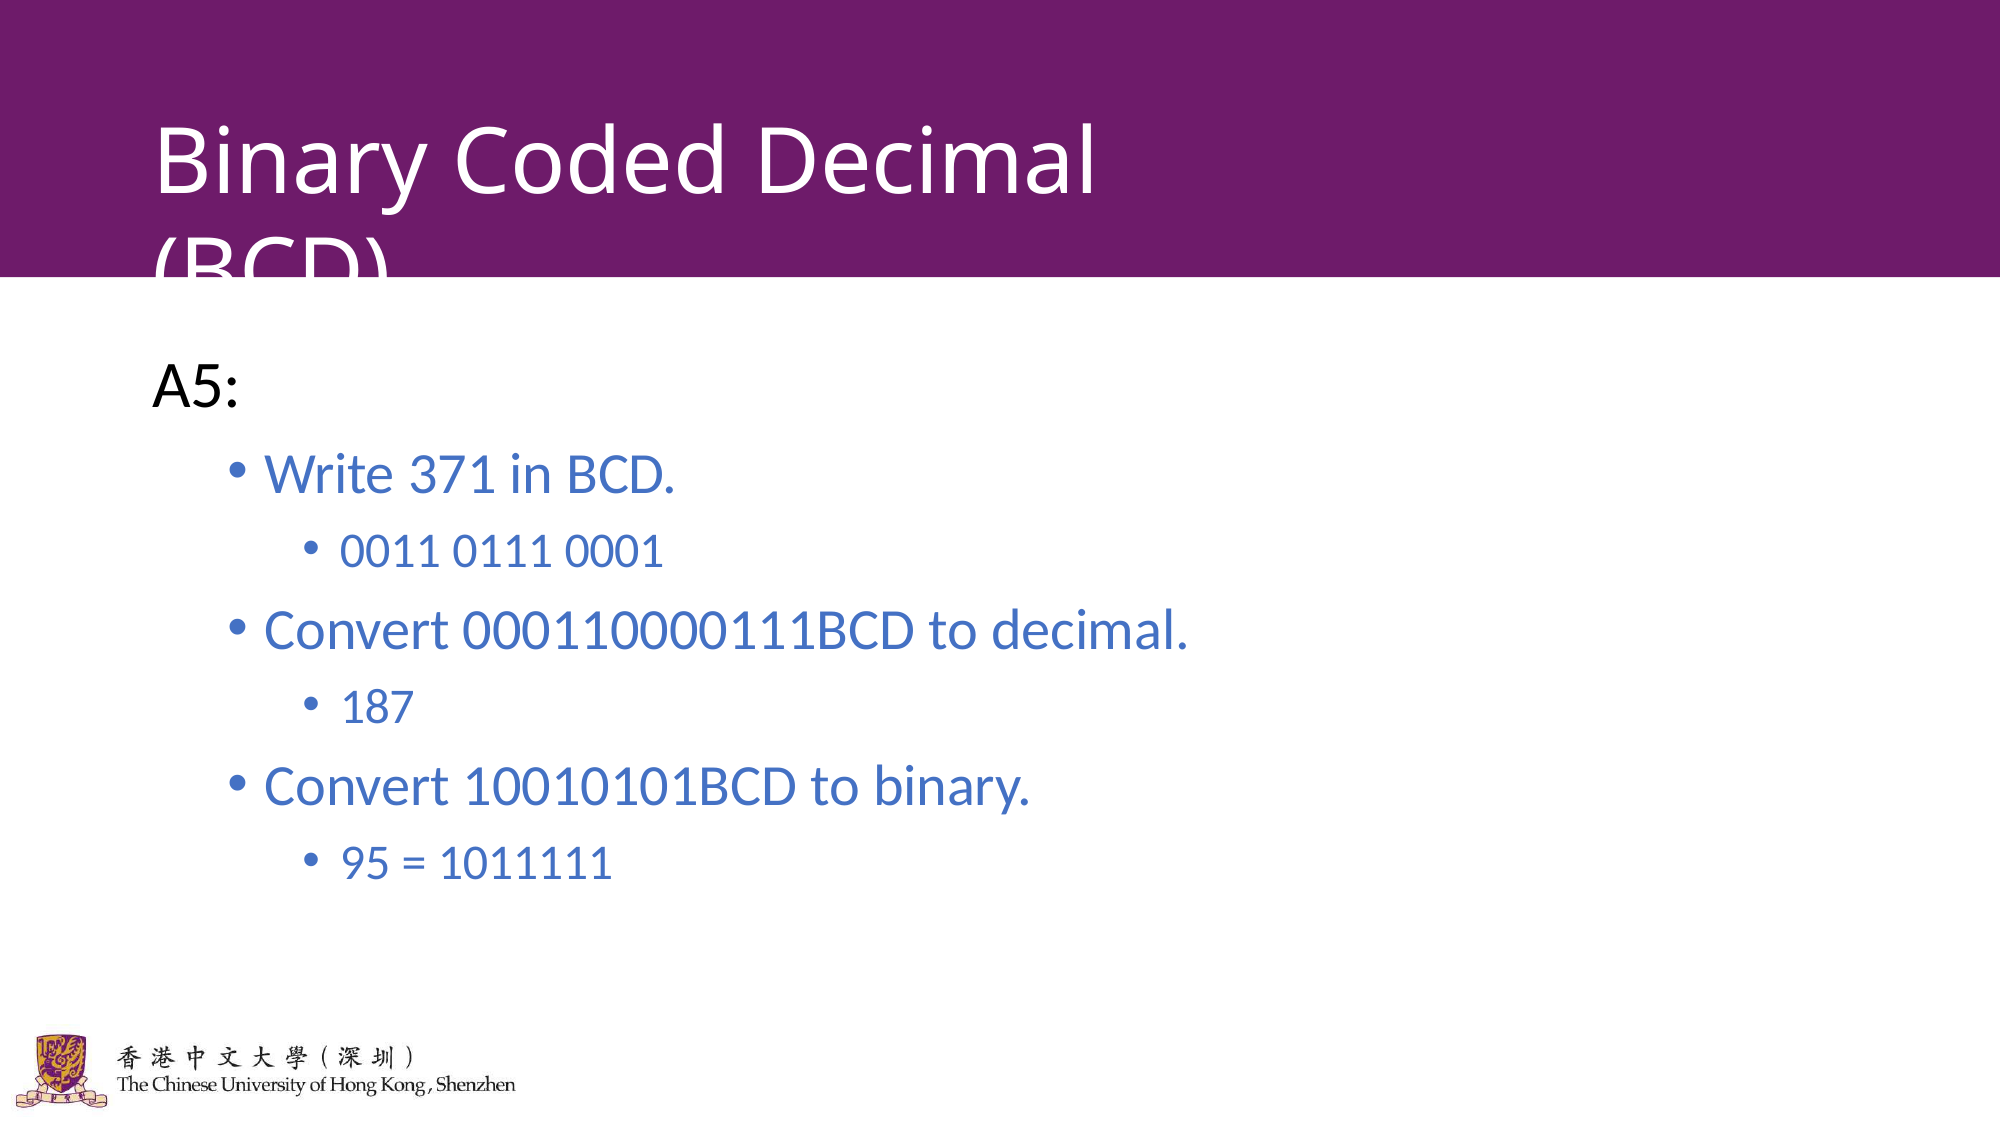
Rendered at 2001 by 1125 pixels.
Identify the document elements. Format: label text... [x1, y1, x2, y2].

title Binary Coded Decimal (BCD) [150, 100, 1174, 321]
picture [11, 1024, 516, 1117]
text_box A5: Write 371 in BCD. 0011 0111 0001 Convert 000110000111BCD to decimal. 187 Convert 10010101BCD to binary. 95 = 1011111 [150, 321, 1198, 890]
